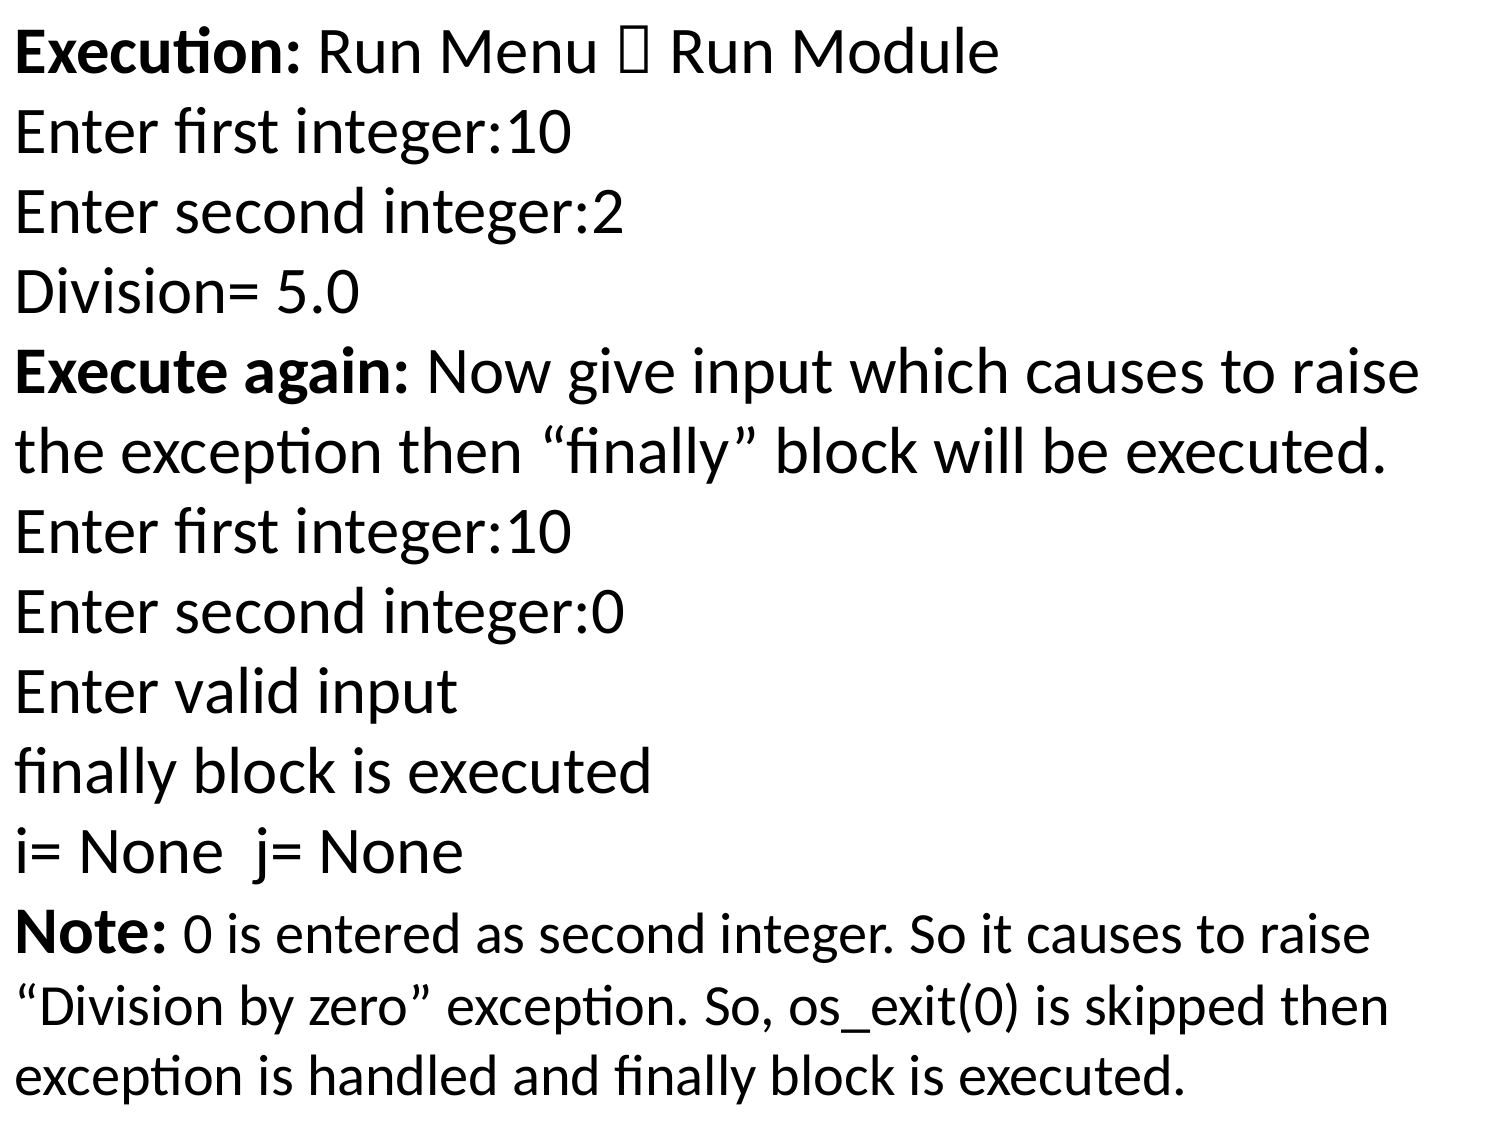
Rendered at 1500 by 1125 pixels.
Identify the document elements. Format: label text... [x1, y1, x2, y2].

text_box Execution: Run Menu  Run Module Enter first integer:10 Enter second integer:2 Division= 5.0 Execute again: Now give input which causes to raise the exception then “finally” block will be executed. Enter first integer:10 Enter second integer:0 Enter valid input finally block is executed i= None j= None Note: 0 is entered as second integer. So it causes to raise “Division by zero” exception. So, os_exit(0) is skipped then exception is handled and finally block is executed. [0, 0, 1500, 1115]
